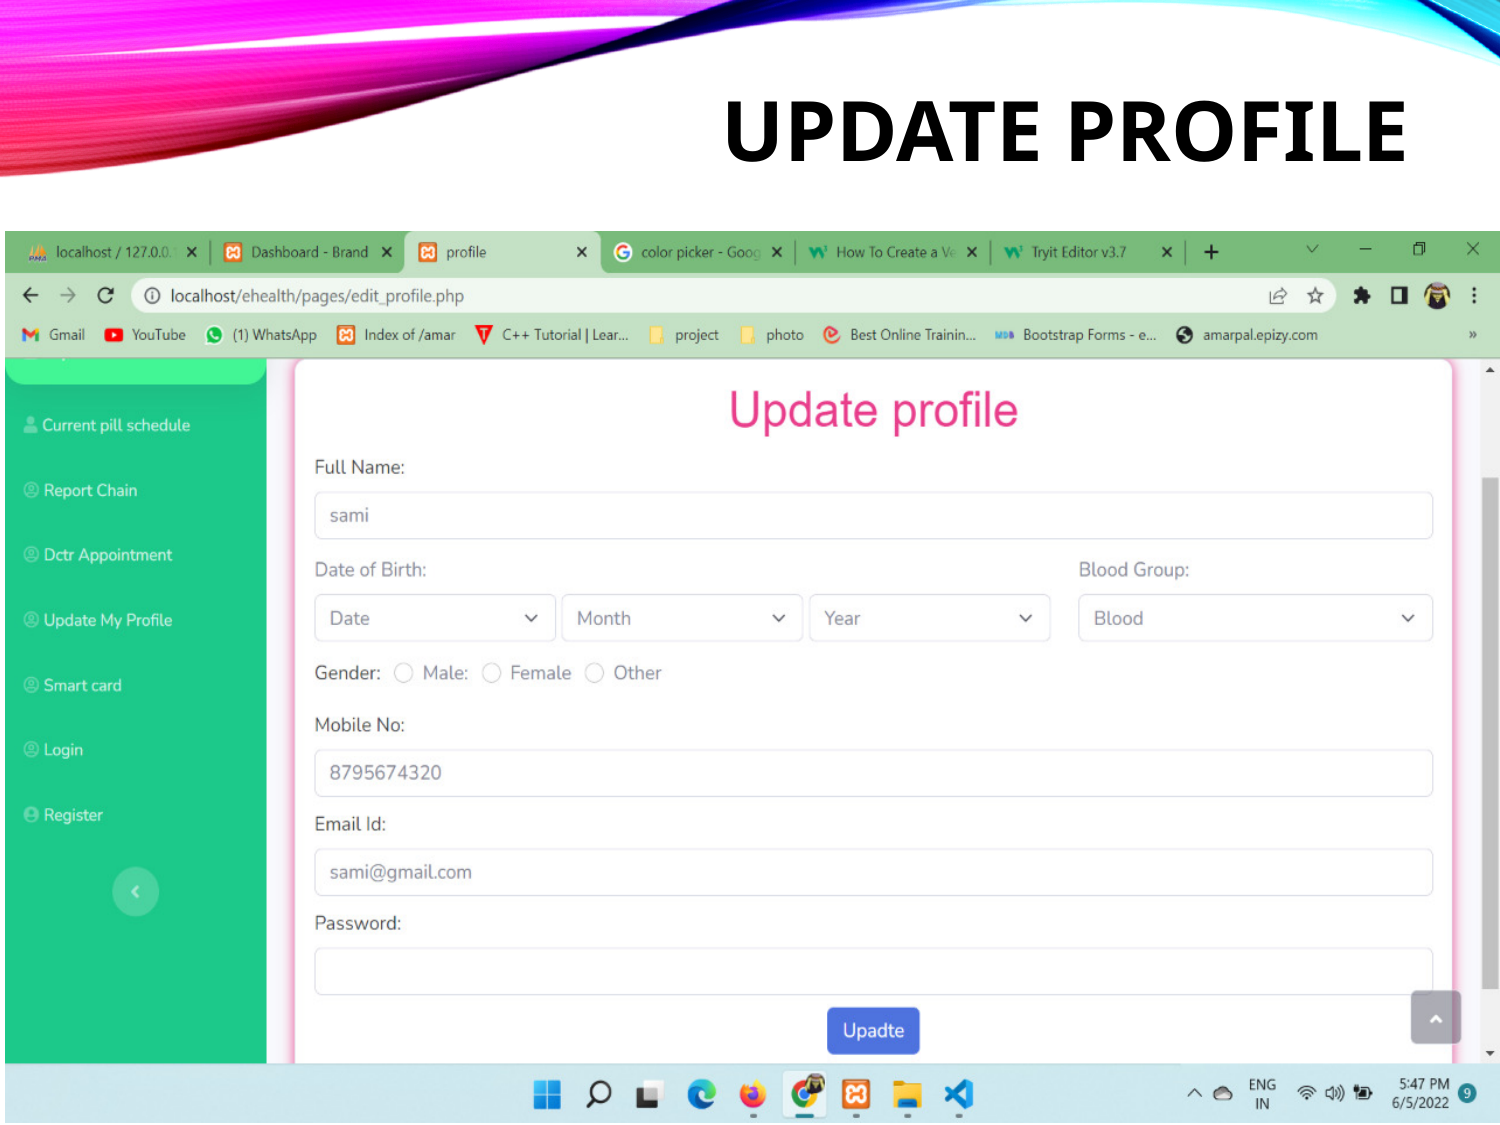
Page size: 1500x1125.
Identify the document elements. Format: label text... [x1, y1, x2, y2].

picture [5, 231, 1500, 1123]
title UPDATE PROFILE [75, 82, 1425, 188]
picture [0, 0, 1500, 178]
